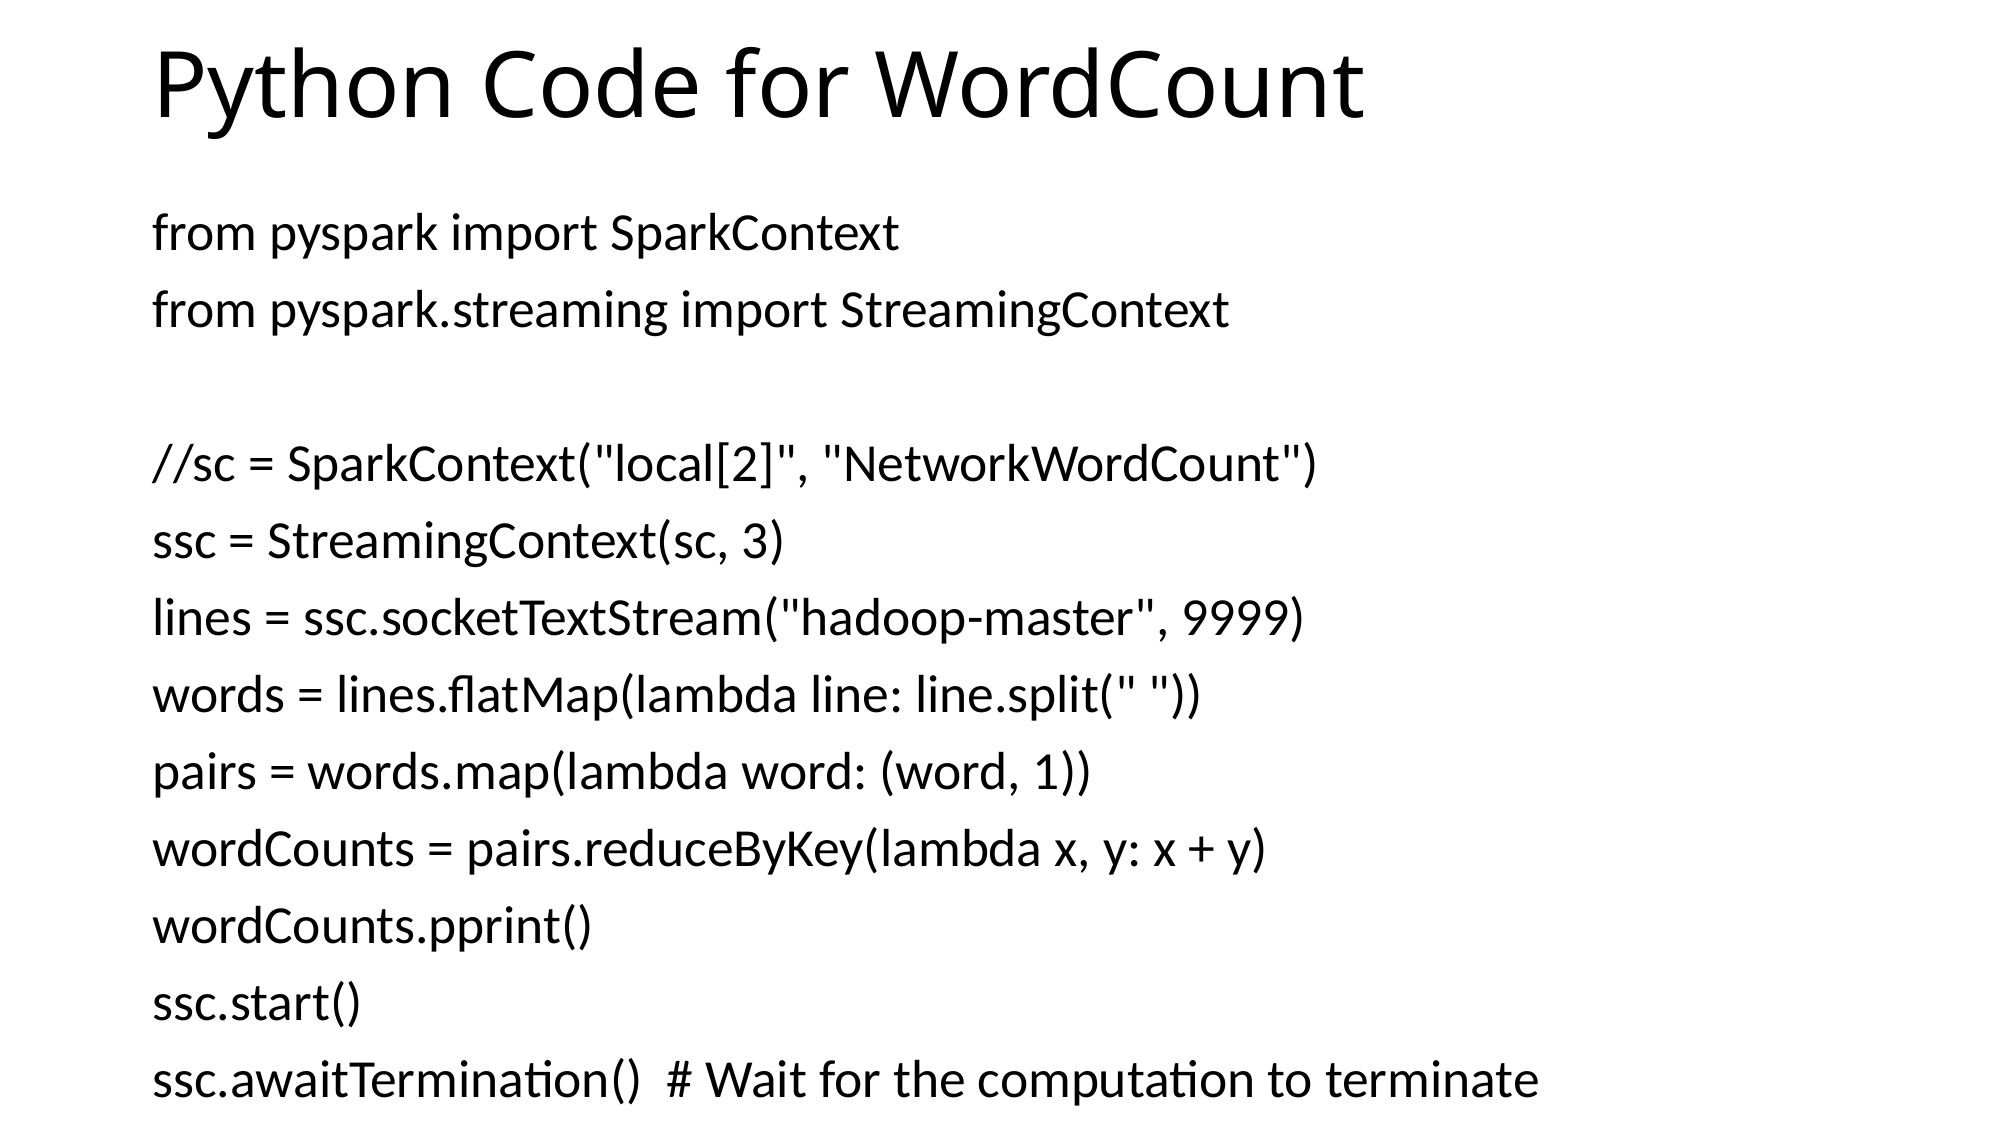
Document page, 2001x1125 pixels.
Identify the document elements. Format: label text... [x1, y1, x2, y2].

title Python Code for WordCount [137, 0, 1863, 196]
list from pyspark import SparkContext from pyspark.streaming import StreamingContext //sc = SparkContext("local[2]", "NetworkWordCount") ssc = StreamingContext(sc, 3) lines = ssc.socketTextStream("hadoop-master", 9999) words = lines.flatMap(lambda line: line.split(" ")) pairs = words.map(lambda word: (word, 1)) wordCounts = pairs.reduceByKey(lambda x, y: x + y) wordCounts.pprint() ssc.start() ssc.awaitTermination() # Wait for the computation to terminate [137, 196, 1863, 1125]
